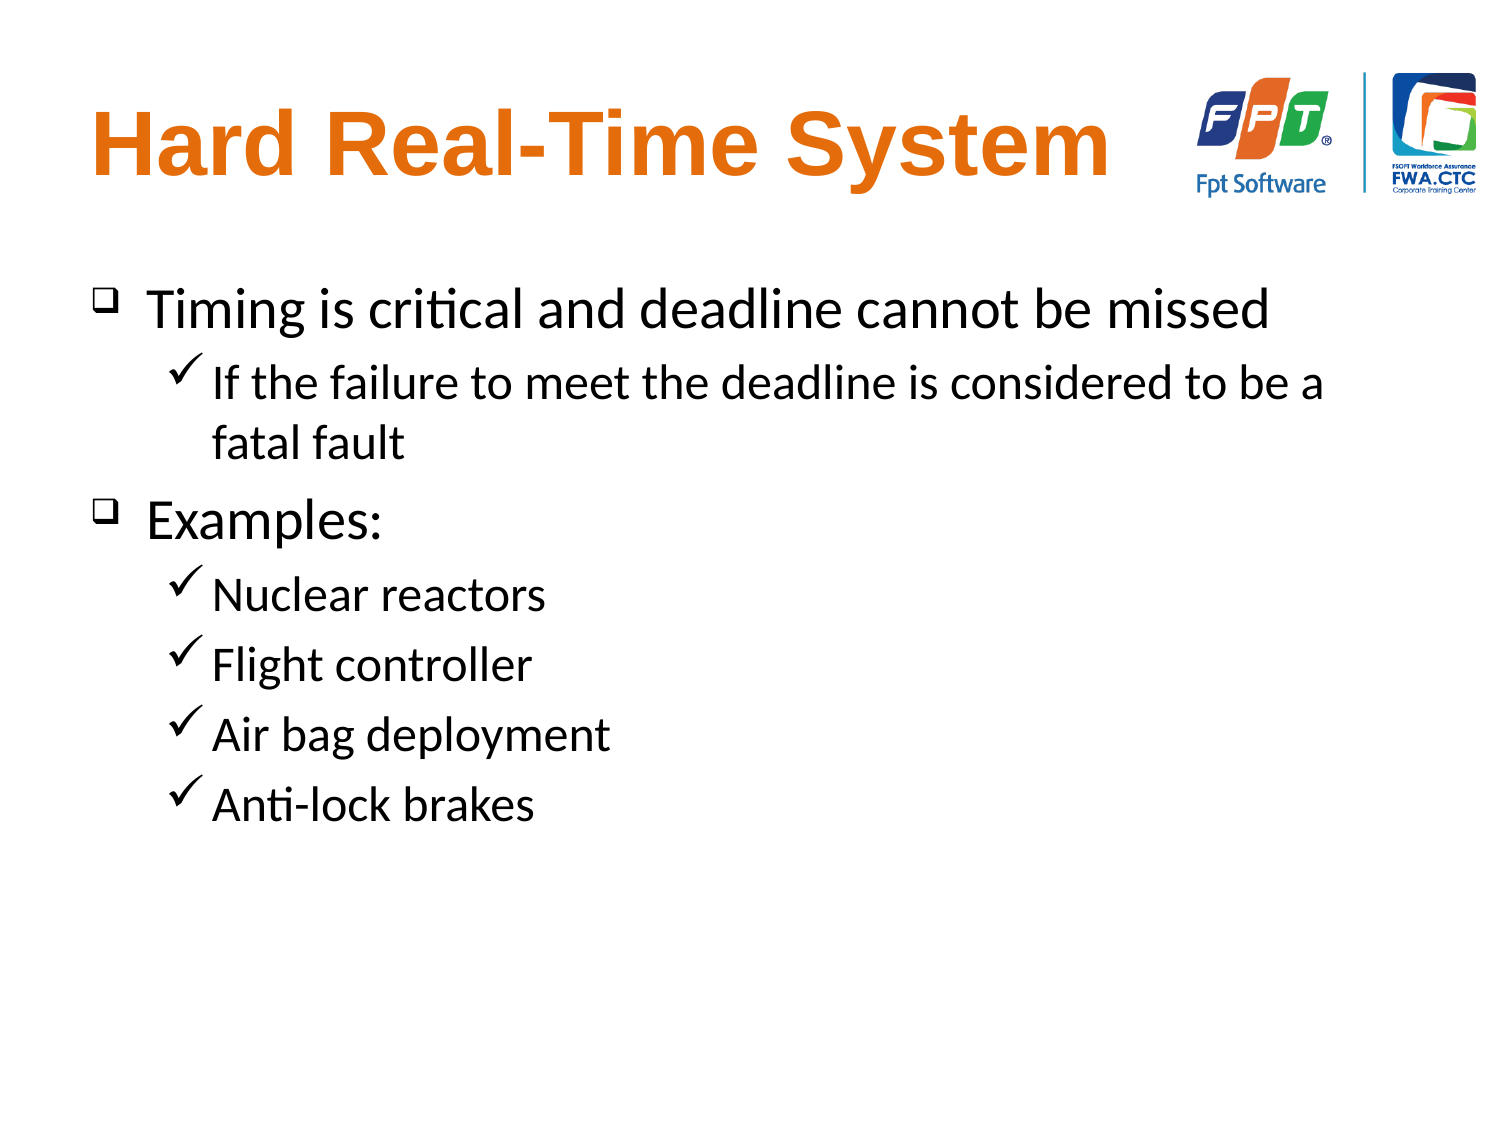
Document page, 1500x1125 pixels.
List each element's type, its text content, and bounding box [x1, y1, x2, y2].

list Timing is critical and deadline cannot be missed If the failure to meet the deadline is considered to be a fatal fault Examples: Nuclear reactors Flight controller Air bag deployment Anti-lock brakes [75, 262, 1425, 1005]
title Hard Real-Time System [75, 45, 1199, 233]
picture [1199, 54, 1500, 216]
